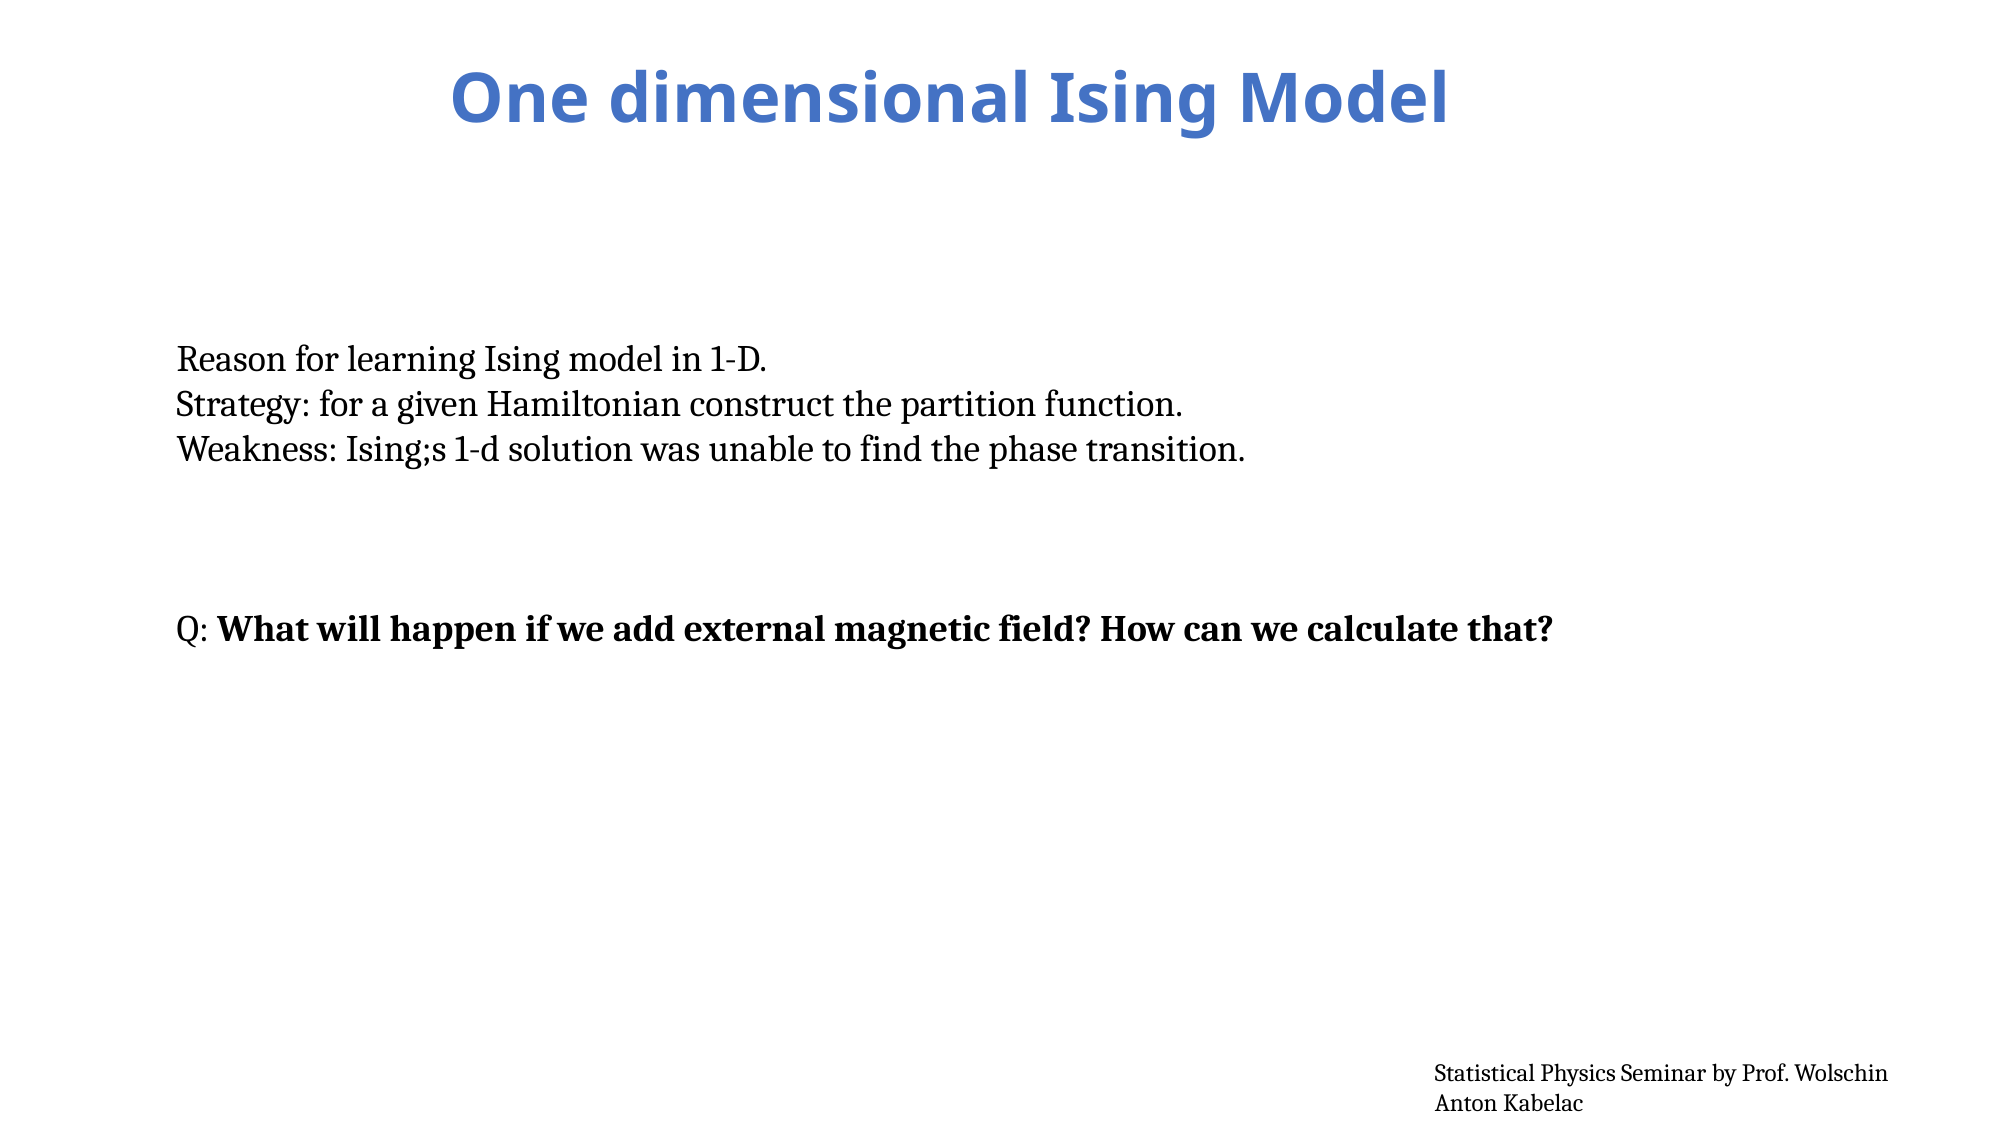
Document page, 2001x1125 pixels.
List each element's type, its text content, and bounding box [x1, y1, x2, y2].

text_box One dimensional Ising Model [434, 52, 1796, 149]
text_box Statistical Physics Seminar by Prof. Wolschin Anton Kabelac [1419, 1049, 1952, 1124]
text_box Reason for learning Ising model in 1-D. Strategy: for a given Hamiltonian construct the partition function. Weakness: Ising;s 1-d solution was unable to find the phase transition. Q: What will happen if we add external magnetic field? How can we calculate that? [161, 326, 1952, 656]
